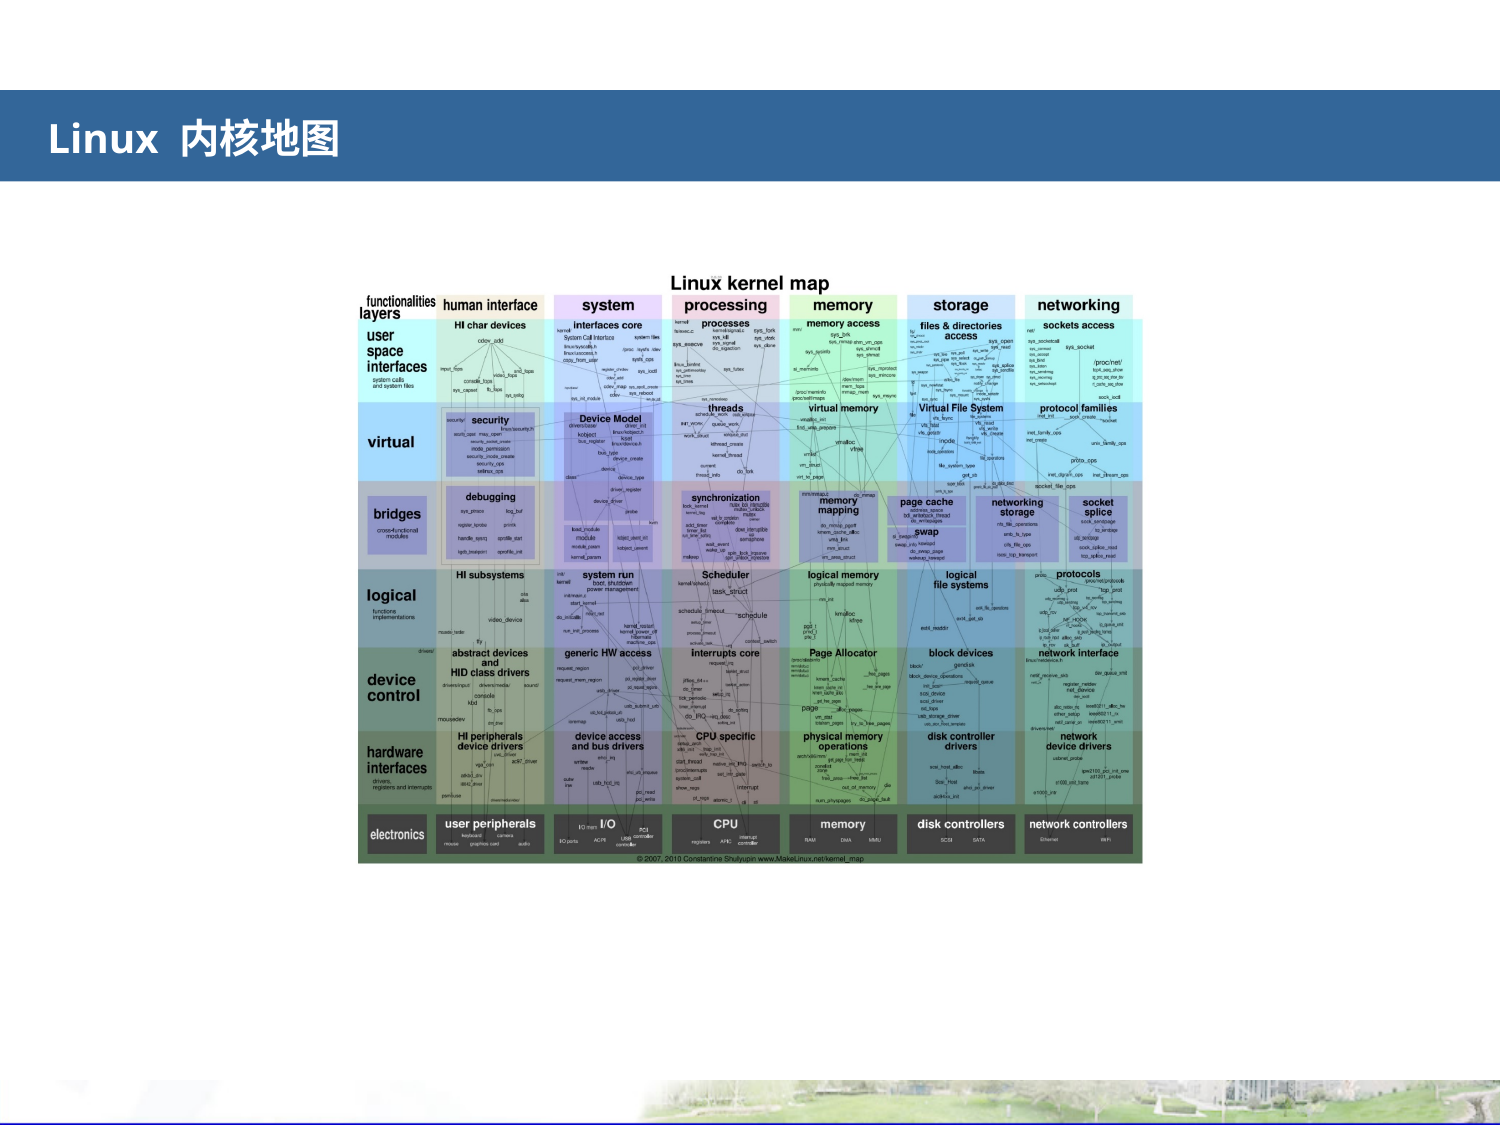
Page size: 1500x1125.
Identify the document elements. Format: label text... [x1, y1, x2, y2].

title Linux 内核地图 [0, 89, 1500, 182]
picture [0, 1080, 1500, 1125]
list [348, 269, 1152, 873]
